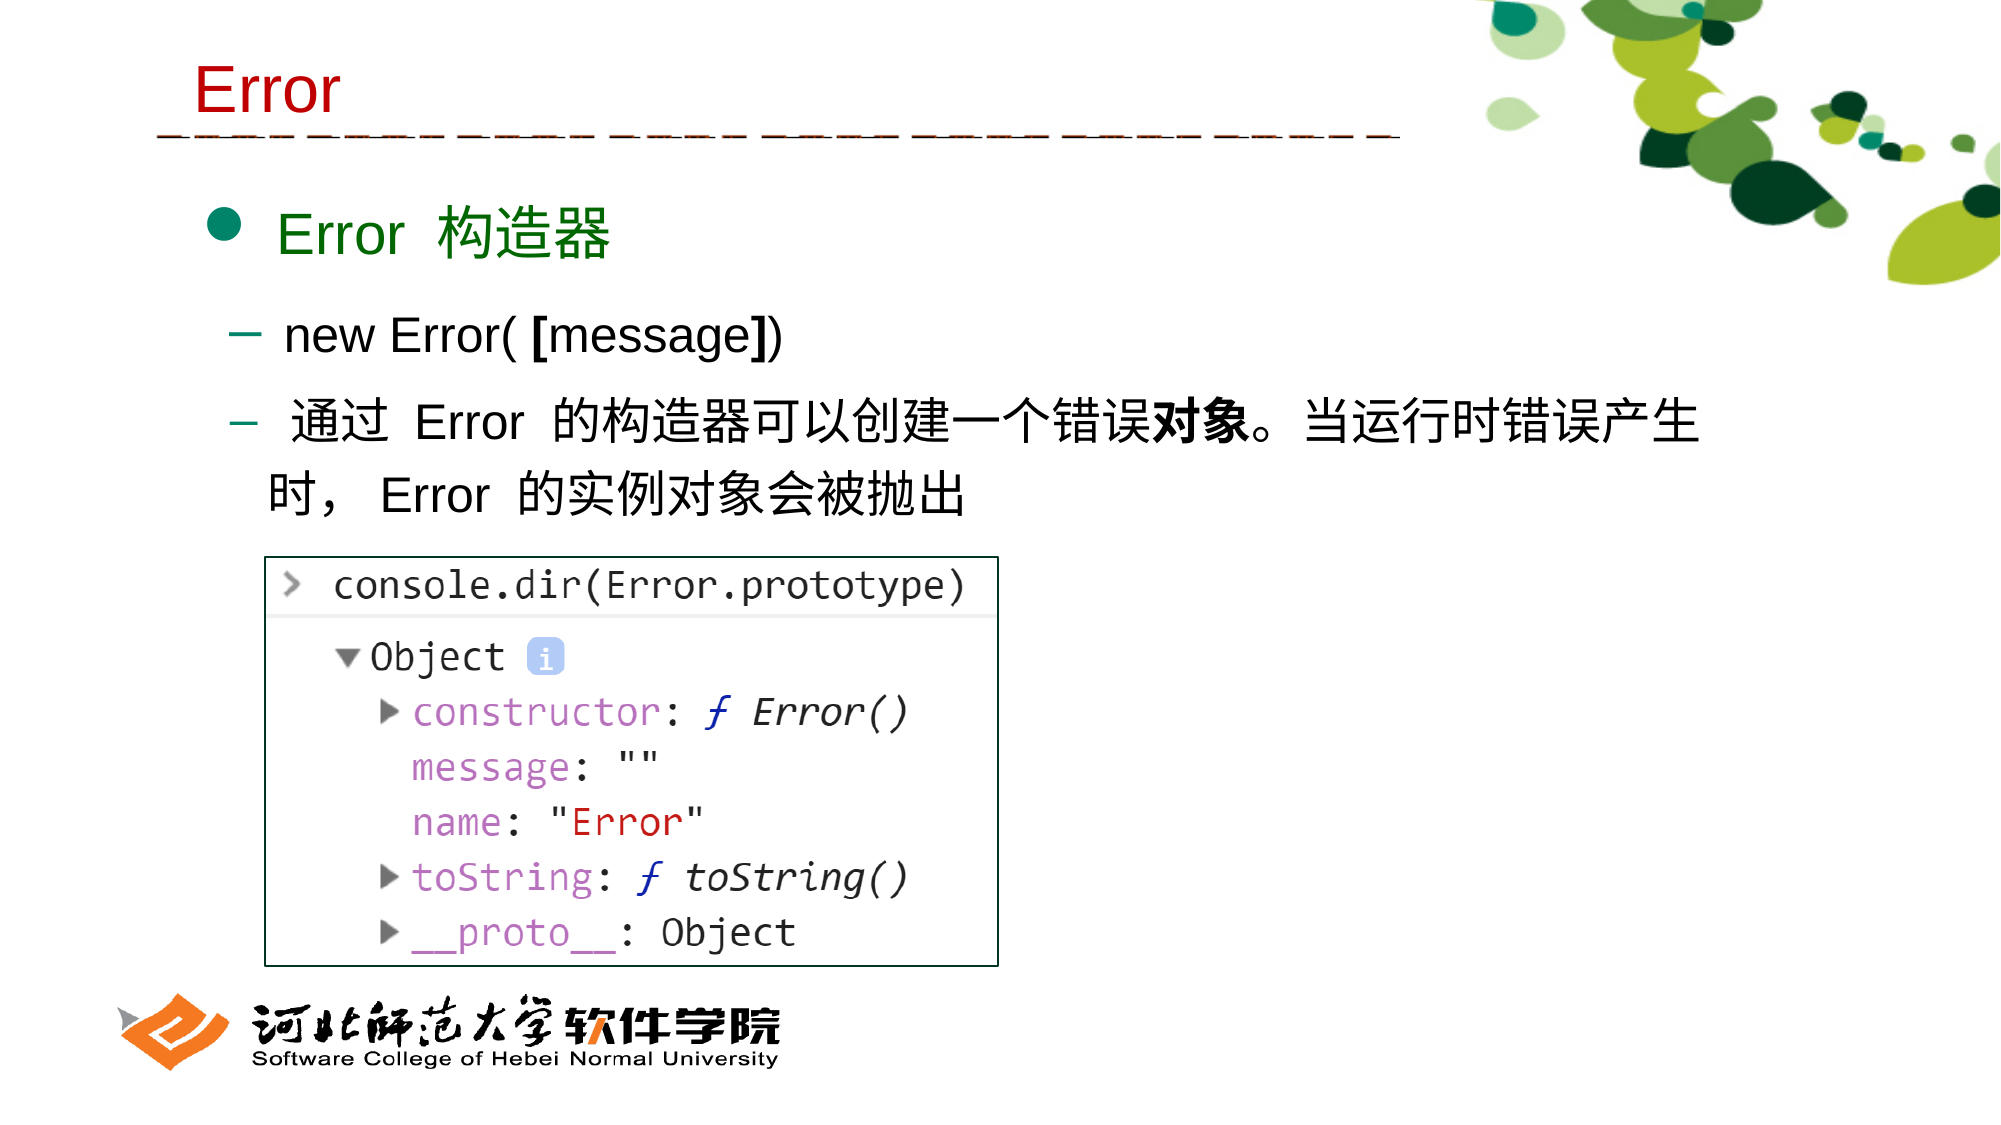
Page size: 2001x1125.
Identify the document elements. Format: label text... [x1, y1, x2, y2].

list Error [178, 38, 1523, 120]
list Error 构造器 new Error( [message]) 通过 Error 的构造器可以创建一个错误对象。当运行时错误产生时，Error 的实例对象会被抛出 [187, 175, 1782, 983]
picture [0, 0, 2001, 1125]
